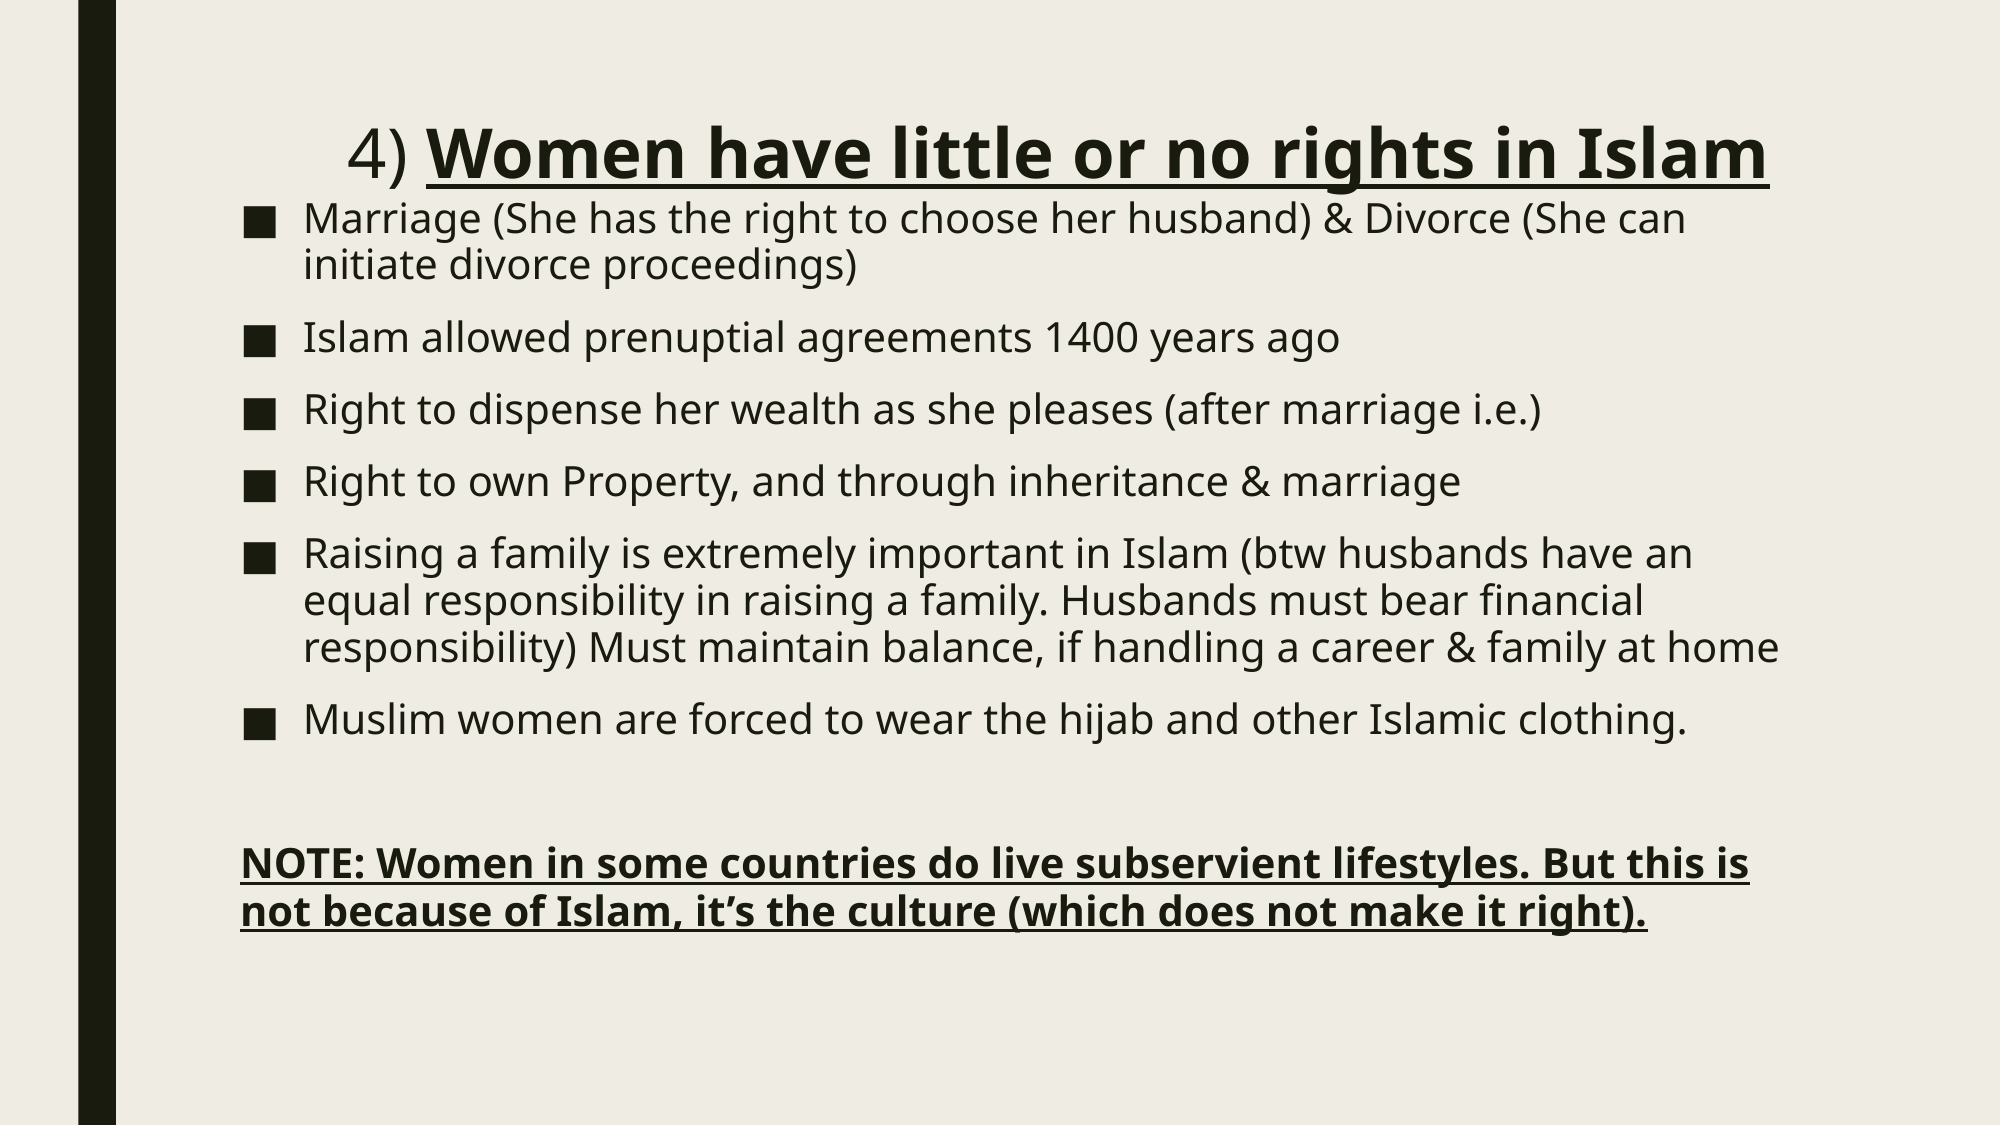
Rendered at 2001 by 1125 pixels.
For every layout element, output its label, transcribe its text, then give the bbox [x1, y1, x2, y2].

list Marriage (She has the right to choose her husband) & Divorce (She can initiate divorce proceedings) Islam allowed prenuptial agreements 1400 years ago Right to dispense her wealth as she pleases (after marriage i.e.) Right to own Property, and through inheritance & marriage Raising a family is extremely important in Islam (btw husbands have an equal responsibility in raising a family. Husbands must bear financial responsibility) Must maintain balance, if handling a career & family at home Muslim women are forced to wear the hijab and other Islamic clothing. NOTE: Women in some countries do live subservient lifestyles. But this is not because of Islam, it’s the culture (which does not make it right). [225, 187, 1800, 1090]
title 4) Women have little or no rights in Islam [225, 112, 1800, 187]
